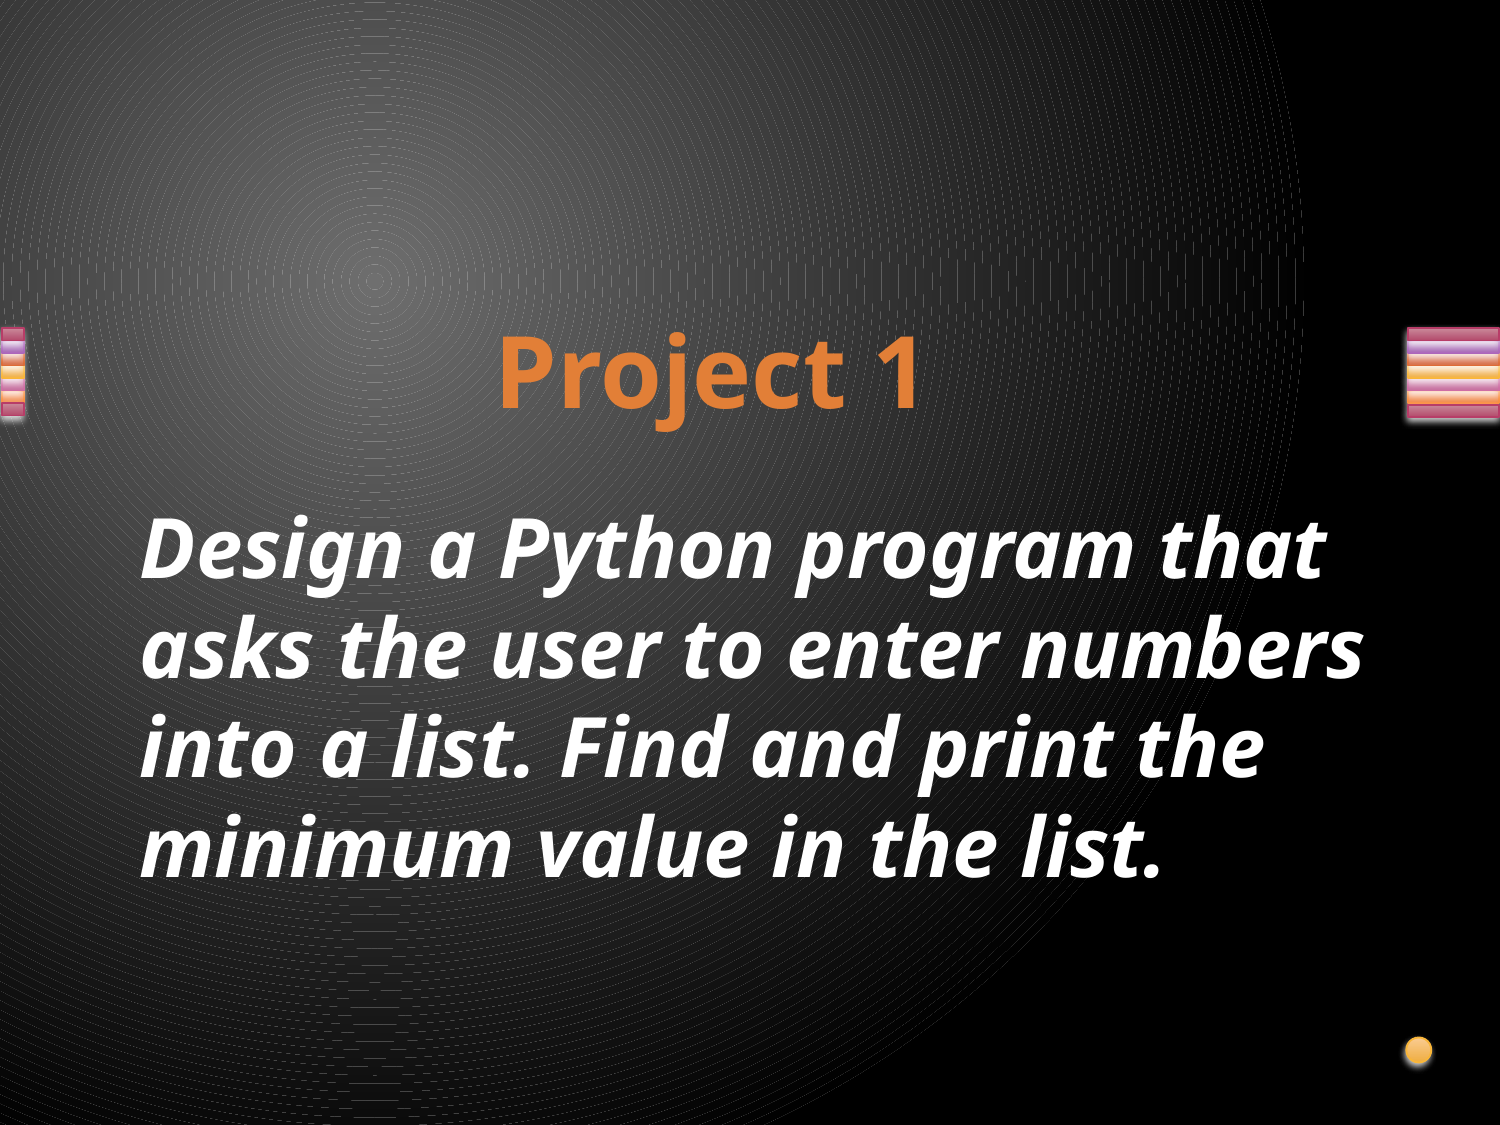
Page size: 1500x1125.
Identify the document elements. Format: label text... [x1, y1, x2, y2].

title Project 1 [37, 275, 1388, 463]
text_box Design a Python program that asks the user to enter numbers into a list. Find and print the minimum value in the list. [125, 487, 1450, 1125]
